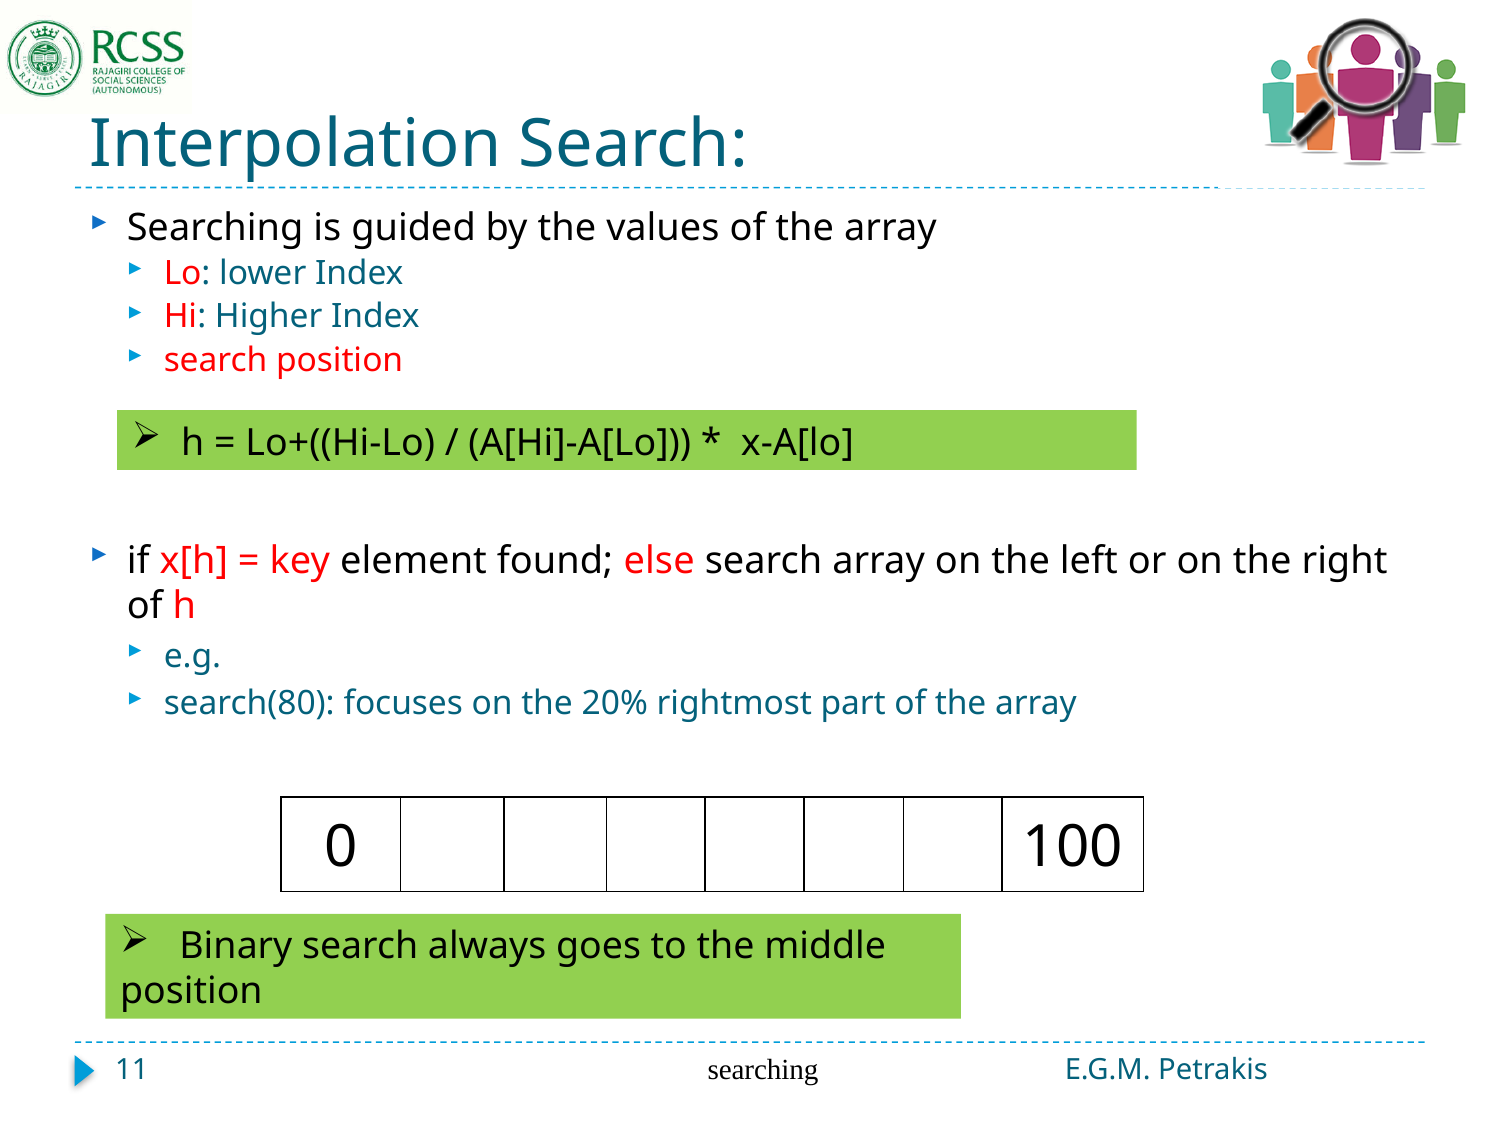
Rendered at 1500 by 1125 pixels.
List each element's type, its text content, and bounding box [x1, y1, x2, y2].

table_header [607, 798, 704, 891]
text_box Binary search always goes to the middle position [105, 913, 961, 1019]
footer searching [475, 1042, 1051, 1103]
table_header [706, 798, 803, 891]
table_header 100 [1003, 798, 1143, 891]
table_header [805, 798, 903, 891]
title Interpolation Search: [75, 24, 1425, 188]
table_header [904, 798, 1001, 891]
slide_number E.G.M. Petrakis [1051, 1042, 1426, 1103]
table_header 0 [282, 798, 400, 891]
table_header [505, 798, 606, 891]
table_header [401, 798, 503, 891]
picture [0, 0, 192, 114]
picture [1218, 0, 1500, 189]
text_box h = Lo+((Hi-Lo) / (A[Hi]-A[Lo])) * x-A[lo] [117, 410, 1137, 470]
slide_number 11 [100, 1042, 426, 1103]
list Searching is guided by the values of the array Lo: lower Index Hi: Higher Index search position if x[h] = key element found; else search array on the left or on the right of h e.g. search(80): focuses on the 20% rightmost part of the array [75, 200, 1425, 926]
